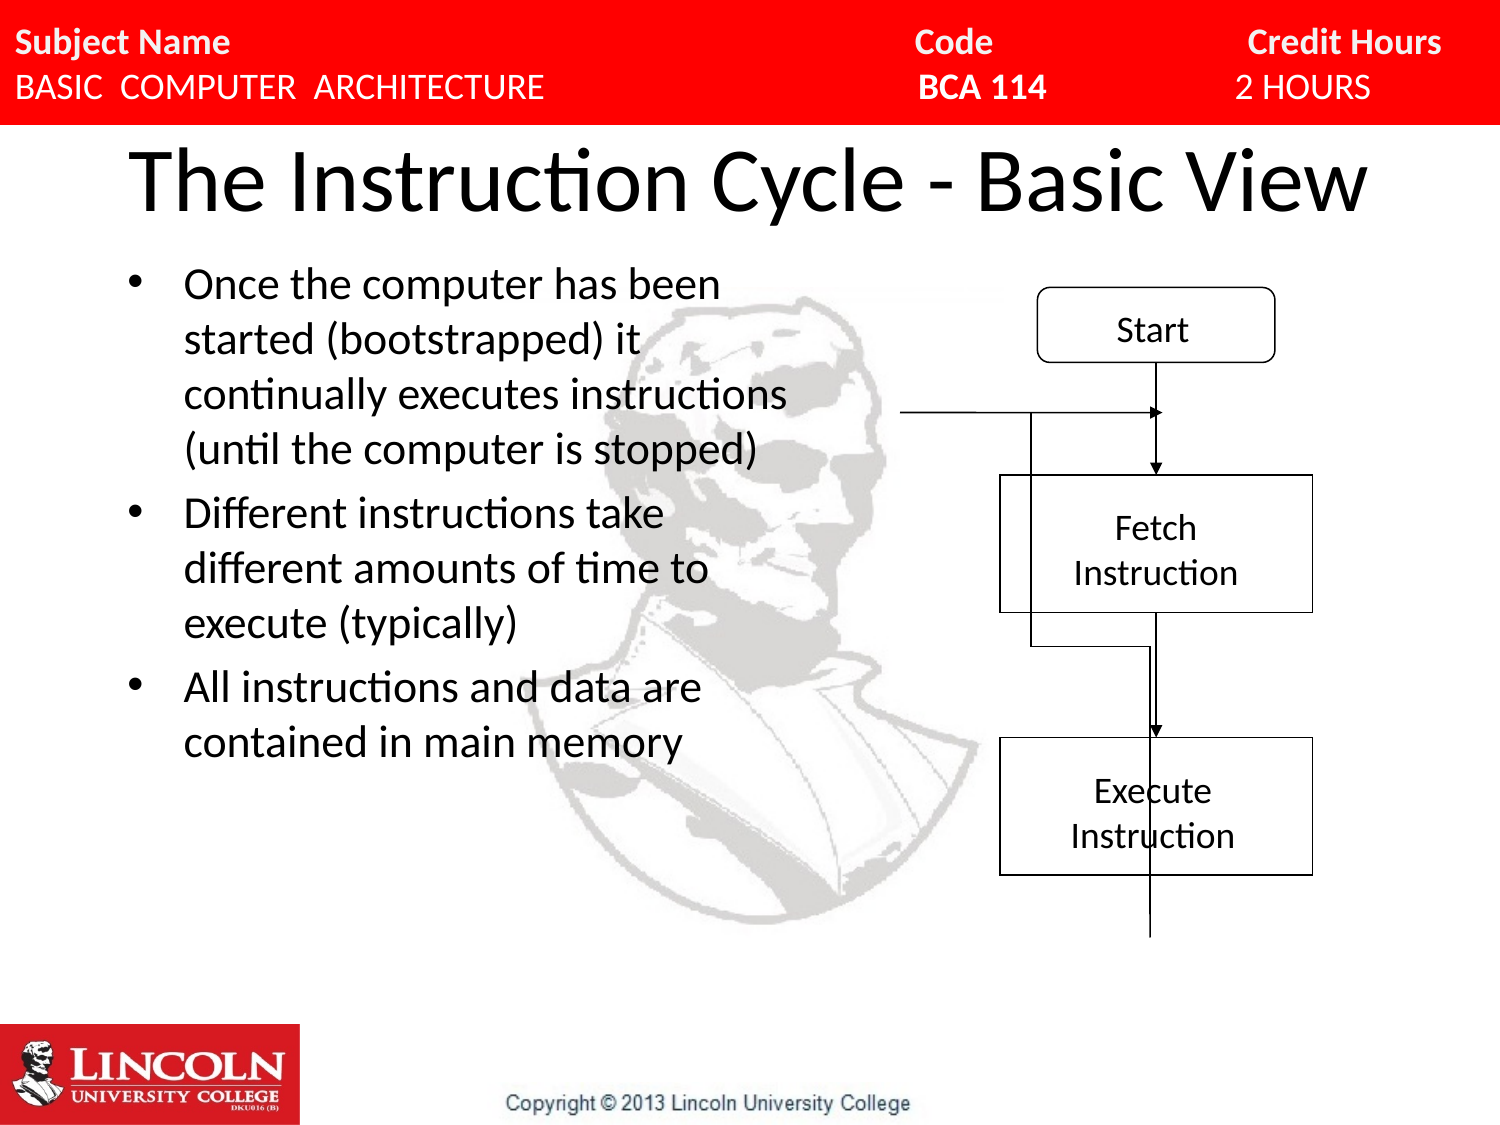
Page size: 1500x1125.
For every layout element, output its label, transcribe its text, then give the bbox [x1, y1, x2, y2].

list Once the computer has been started (bootstrapped) it continually executes instructions (until the computer is stopped) Different instructions take different amounts of time to execute (typically) All instructions and data are contained in main memory [111, 245, 848, 1092]
picture [487, 1082, 936, 1125]
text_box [899, 287, 1313, 938]
title The Instruction Cycle - Basic View [0, 112, 1500, 263]
picture [848, 287, 1004, 950]
picture [0, 1024, 300, 1125]
